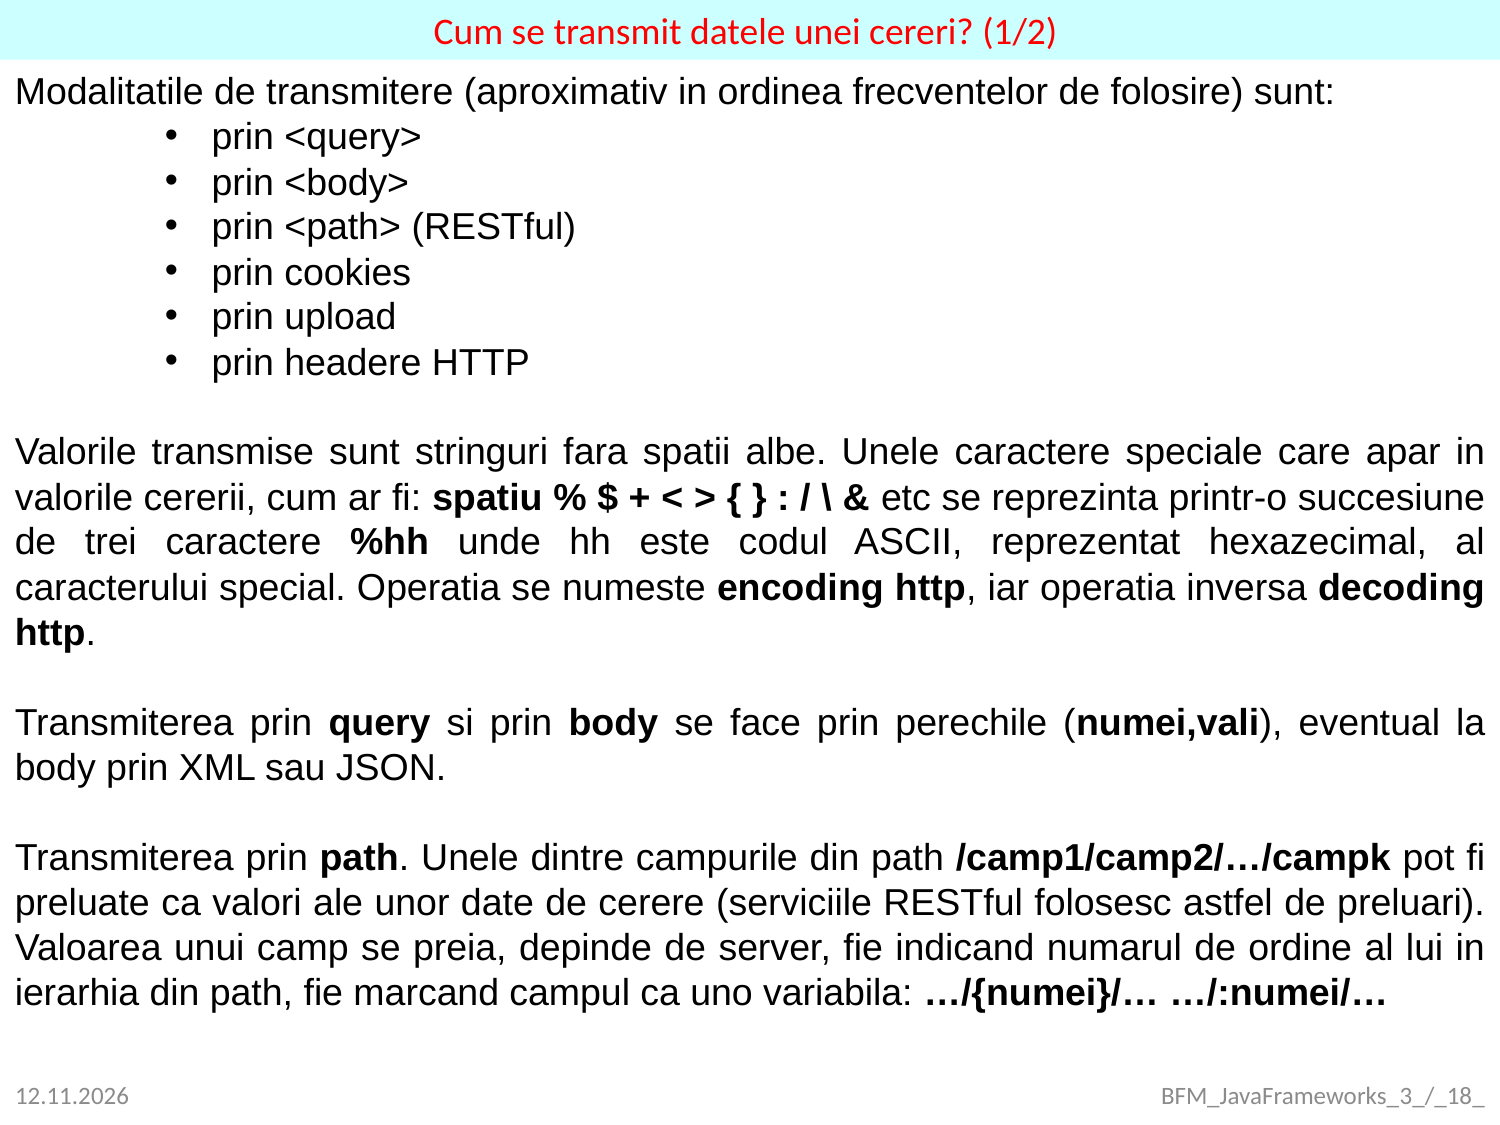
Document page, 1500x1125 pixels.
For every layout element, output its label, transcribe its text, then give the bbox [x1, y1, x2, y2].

text_box Modalitatile de transmitere (aproximativ in ordinea frecventelor de folosire) sunt: prin <query> prin <body> prin <path> (RESTful) prin cookies prin upload prin headere HTTP Valorile transmise sunt stringuri fara spatii albe. Unele caractere speciale care apar in valorile cererii, cum ar fi: spatiu % $ + < > { } : / \ & etc se reprezinta printr-o succesiune de trei caractere %hh unde hh este codul ASCII, reprezentat hexazecimal, al caracterului special. Operatia se numeste encoding http, iar operatia inversa decoding http. Transmiterea prin query si prin body se face prin perechile (numei,vali), eventual la body prin XML sau JSON. Transmiterea prin path. Unele dintre campurile din path /camp1/camp2/…/campk pot fi preluate ca valori ale unor date de cerere (serviciile RESTful folosesc astfel de preluari). Valoarea unui camp se preia, depinde de server, fie indicand numarul de ordine al lui in ierarhia din path, fie marcand campul ca uno variabila: …/{numei}/… …/:numei/… [0, 60, 1500, 1020]
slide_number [0, 1065, 150, 1125]
slide_number BFM_JavaFrameworks_3_/_18_ [1125, 1065, 1500, 1125]
text_box Cum se transmit datele unei cereri? (1/2) [0, 0, 1500, 60]
